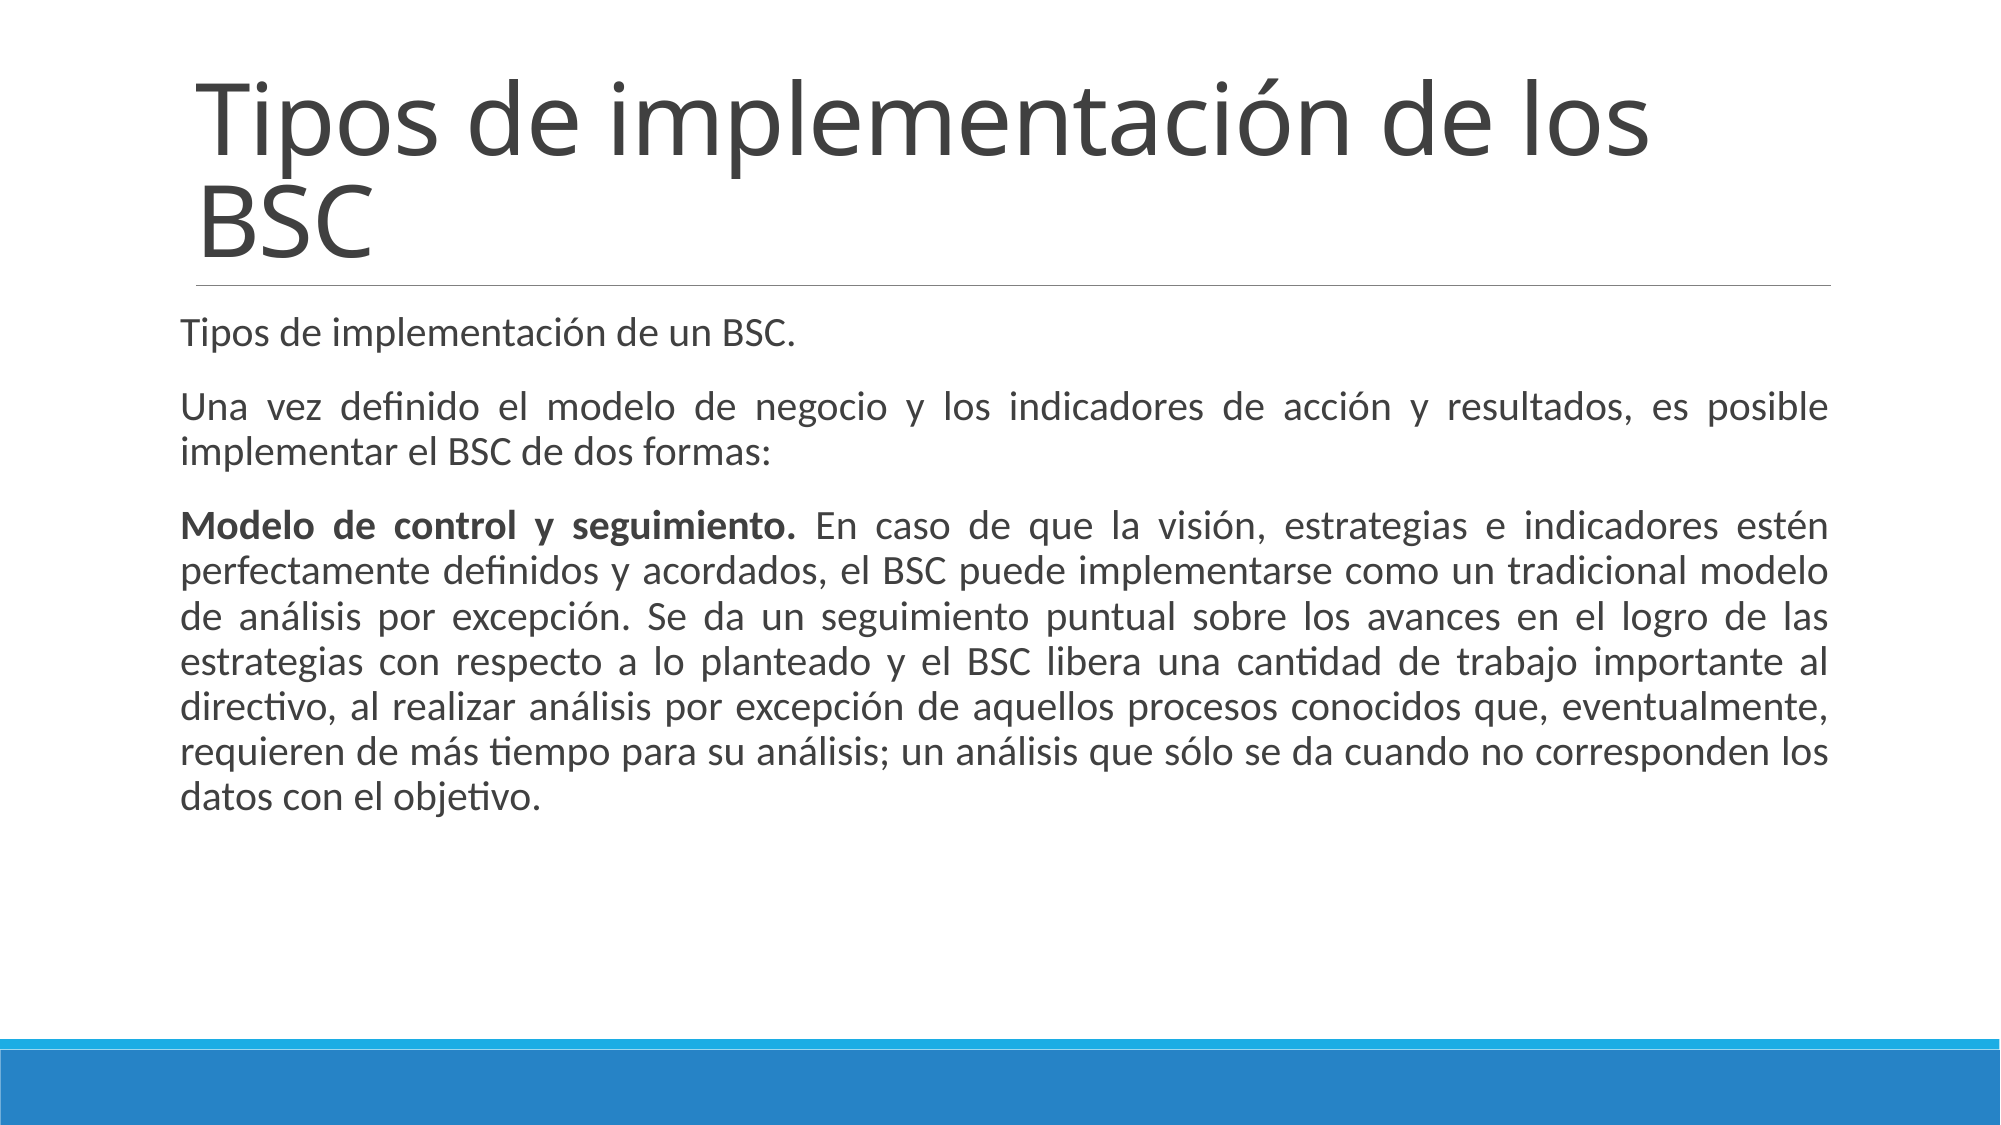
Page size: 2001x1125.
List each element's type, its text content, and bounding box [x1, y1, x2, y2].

title Tipos de implementación de los BSC [180, 47, 1830, 285]
list Tipos de implementación de un BSC. Una vez definido el modelo de negocio y los indicadores de acción y resultados, es posible implementar el BSC de dos formas: Modelo de control y seguimiento. En caso de que la visión, estrategias e indicadores estén perfectamente definidos y acordados, el BSC puede implementarse como un tradicional modelo de análisis por excepción. Se da un seguimiento puntual sobre los avances en el logro de las estrategias con respecto a lo planteado y el BSC libera una cantidad de trabajo importante al directivo, al realizar análisis por excepción de aquellos procesos conocidos que, eventualmente, requieren de más tiempo para su análisis; un análisis que sólo se da cuando no corresponden los datos con el objetivo. [180, 302, 1830, 963]
